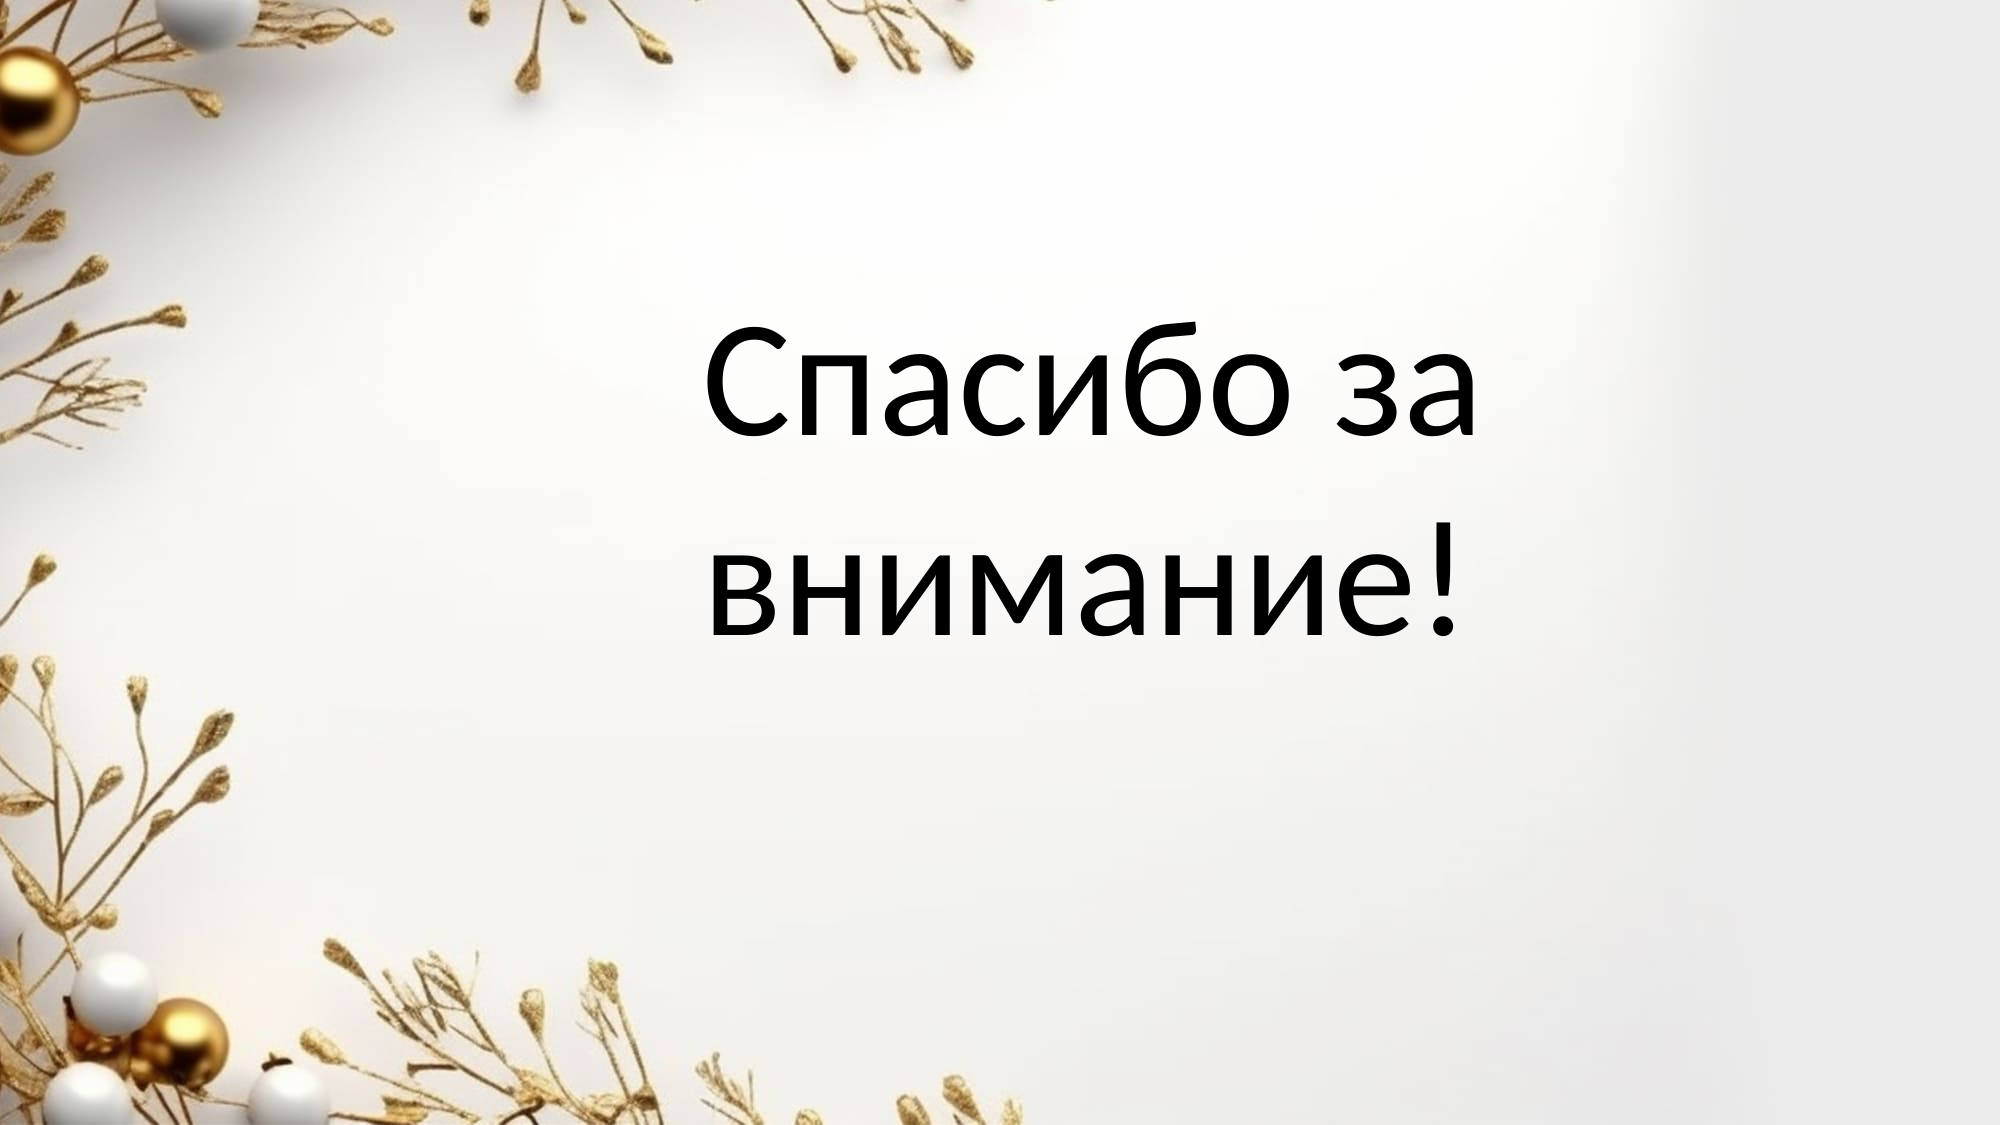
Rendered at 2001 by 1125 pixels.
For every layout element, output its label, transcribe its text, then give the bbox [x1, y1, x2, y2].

title [197, 89, 1923, 152]
text_box Спасибо за внимание! [688, 261, 1510, 677]
text_box [197, 152, 2000, 525]
picture [0, 0, 2000, 1125]
